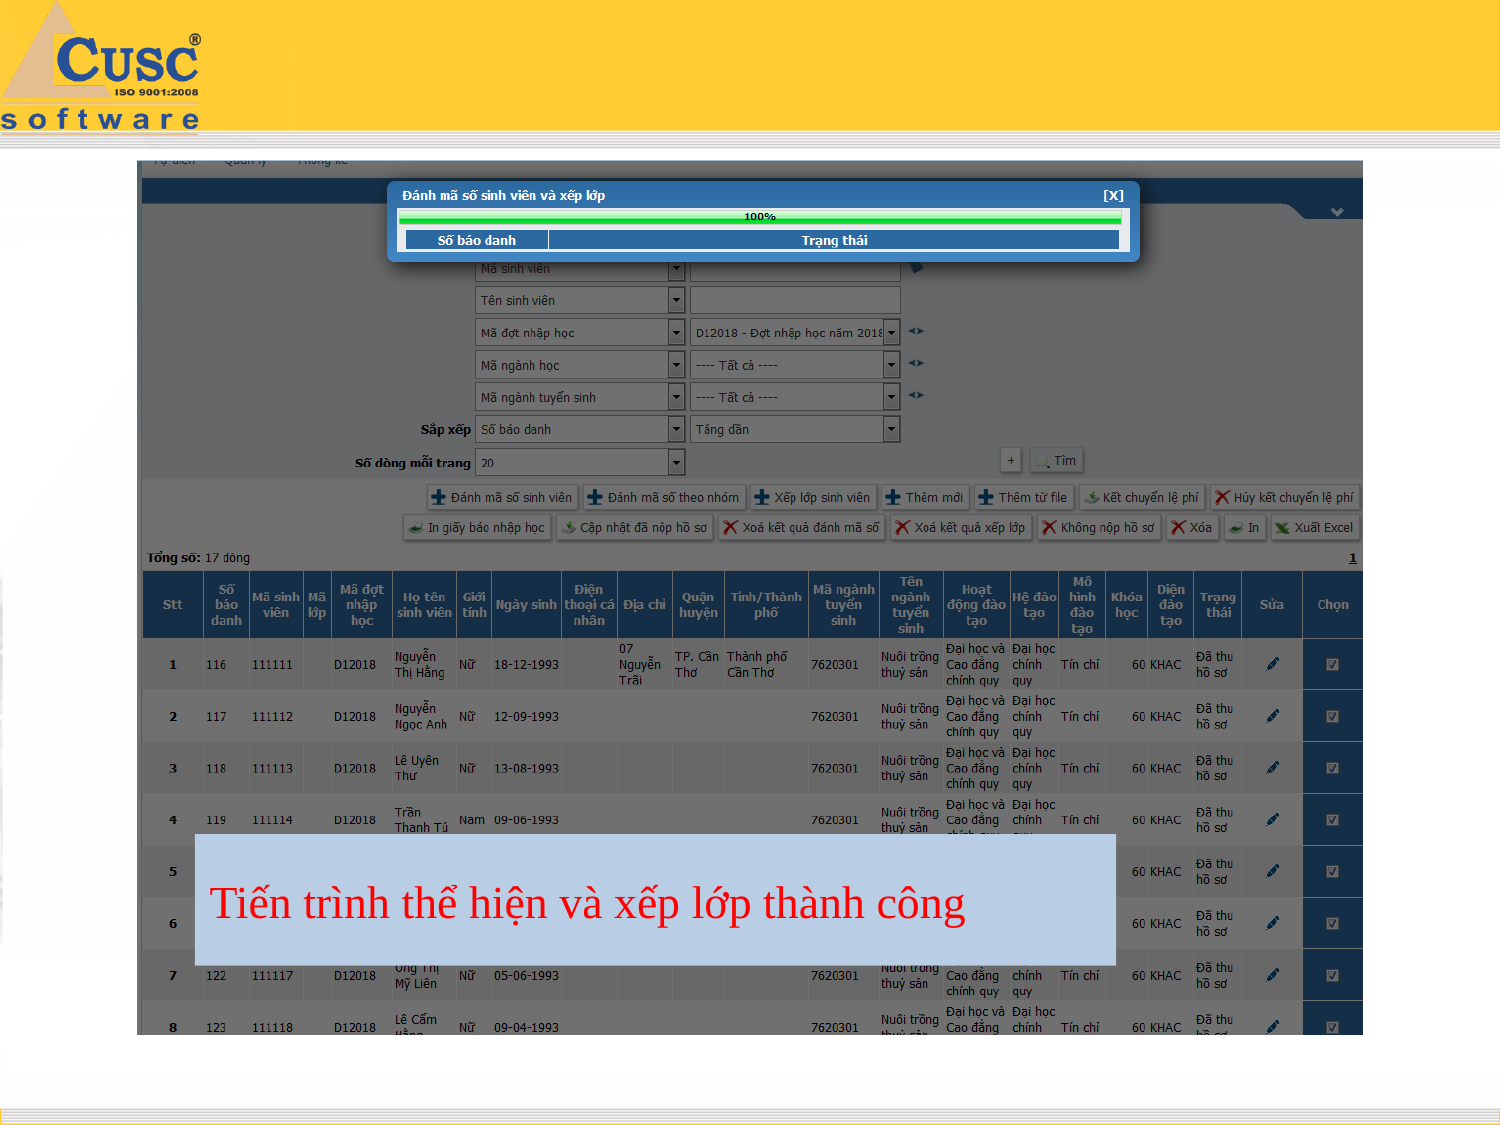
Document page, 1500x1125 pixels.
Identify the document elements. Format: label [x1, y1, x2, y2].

list [137, 160, 1363, 1036]
picture [0, 0, 1500, 1125]
